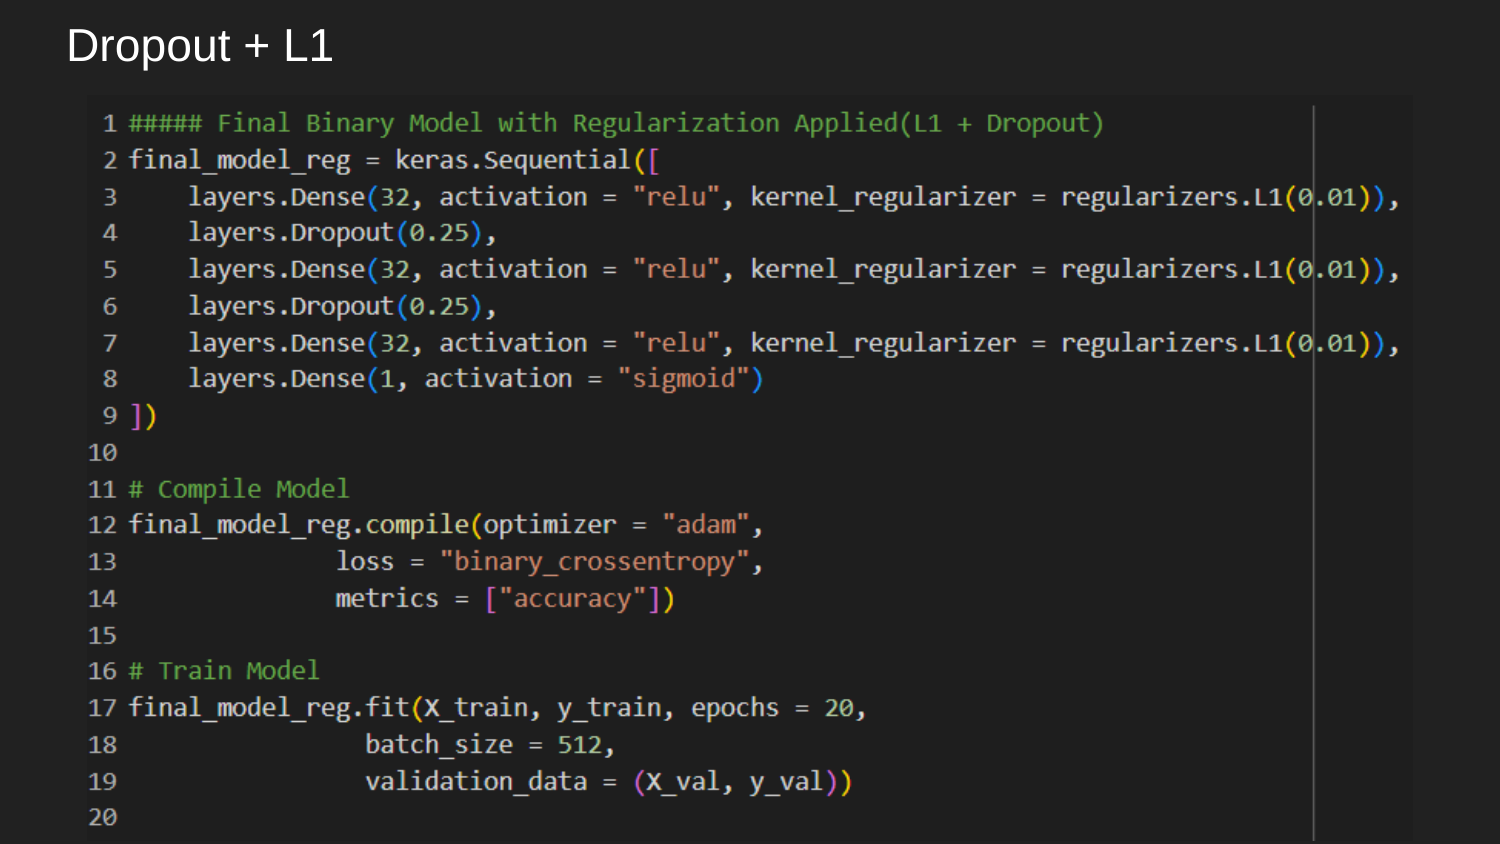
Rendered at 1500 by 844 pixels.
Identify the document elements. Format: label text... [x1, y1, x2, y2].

picture [87, 95, 1413, 841]
title Dropout + L1 [51, 0, 362, 96]
